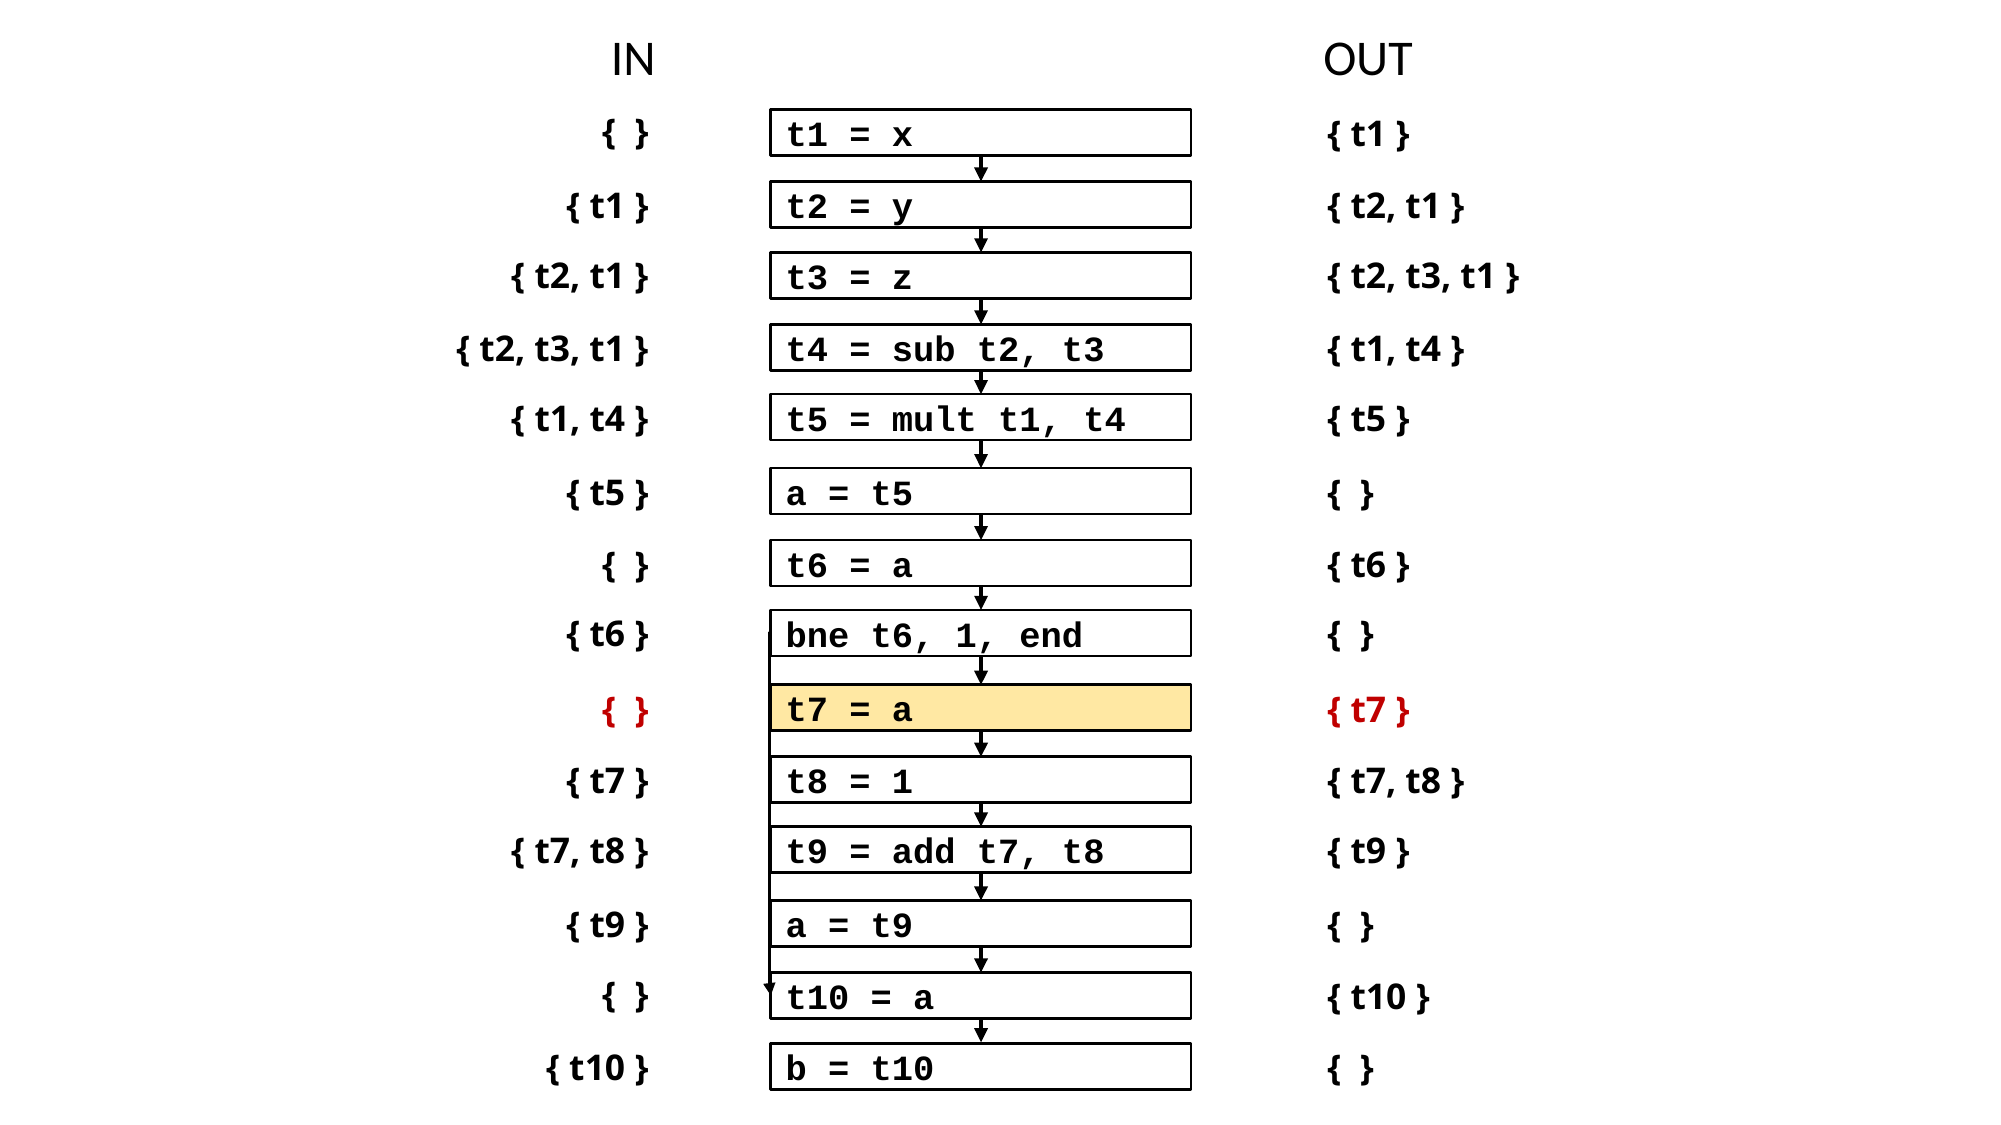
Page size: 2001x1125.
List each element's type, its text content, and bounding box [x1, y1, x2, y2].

text_box { t1, t4 } [1311, 323, 1706, 372]
text_box a = t9 [784, 899, 1192, 948]
text_box t10 = a [769, 971, 1192, 1020]
text_box { } [1311, 608, 1706, 656]
text_box t5 = mult t1, t4 [769, 393, 1192, 441]
text_box { } [269, 106, 665, 155]
text_box { t1 } [269, 180, 665, 229]
text_box t6 = a [769, 539, 1192, 587]
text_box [770, 632, 774, 996]
text_box { t9 } [1311, 825, 1706, 874]
text_box a = t5 [769, 467, 1192, 515]
text_box { t9 } [269, 899, 665, 948]
text_box { } [269, 969, 665, 1018]
text_box { t6 } [1311, 539, 1706, 587]
text_box t7 = a [784, 683, 1192, 732]
text_box { } [269, 684, 665, 733]
text_box { t7, t8 } [269, 825, 665, 874]
text_box { t7, t8 } [1311, 755, 1706, 804]
text_box { } [1311, 467, 1706, 516]
text_box IN [595, 18, 688, 94]
text_box { t10 } [1311, 971, 1706, 1020]
text_box t2 = y [769, 180, 1192, 229]
text_box { t2, t3, t1 } [269, 323, 665, 372]
text_box { t6 } [269, 608, 665, 656]
text_box { } [1311, 1042, 1706, 1091]
text_box { t1 } [1311, 108, 1706, 157]
text_box b = t10 [769, 1042, 1192, 1091]
text_box { } [1311, 899, 1706, 948]
text_box t9 = add t7, t8 [784, 825, 1192, 874]
text_box t3 = z [769, 251, 1192, 300]
text_box { t7 } [269, 755, 665, 804]
text_box t8 = 1 [784, 755, 1192, 804]
text_box bne t6, 1, end [769, 609, 1192, 657]
text_box t4 = sub t2, t3 [769, 323, 1192, 372]
text_box { t2, t1 } [1311, 180, 1706, 229]
text_box OUT [1308, 18, 1431, 94]
text_box t1 = x [769, 108, 1192, 157]
text_box { t2, t3, t1 } [1311, 250, 1706, 299]
text_box { t1, t4 } [269, 393, 665, 441]
text_box { } [269, 539, 665, 587]
text_box { t7 } [1311, 684, 1706, 733]
text_box { t2, t1 } [269, 250, 665, 299]
text_box { t5 } [269, 467, 665, 516]
text_box { t5 } [1311, 393, 1706, 441]
text_box { t10 } [269, 1042, 665, 1091]
